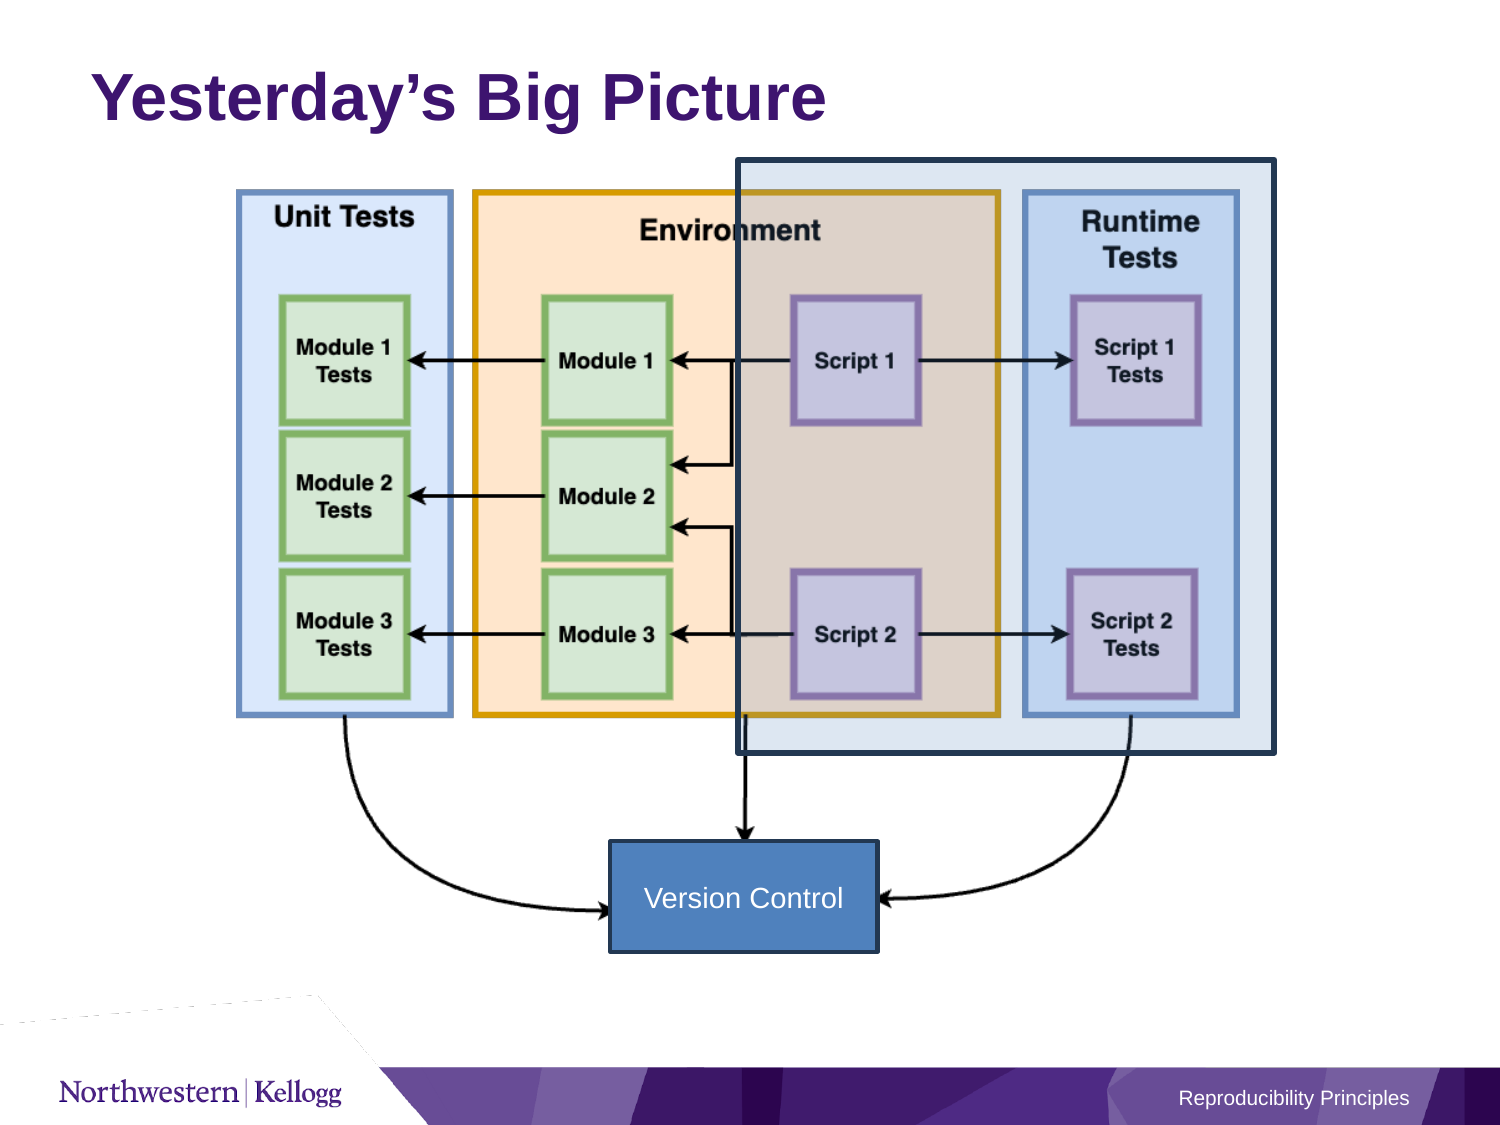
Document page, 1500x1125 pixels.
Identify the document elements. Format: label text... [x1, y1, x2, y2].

title Yesterday’s Big Picture [75, 0, 1425, 188]
picture [0, 0, 1500, 1125]
text_box [736, 158, 1276, 755]
footer Reproducibility Principles [750, 1067, 1425, 1125]
